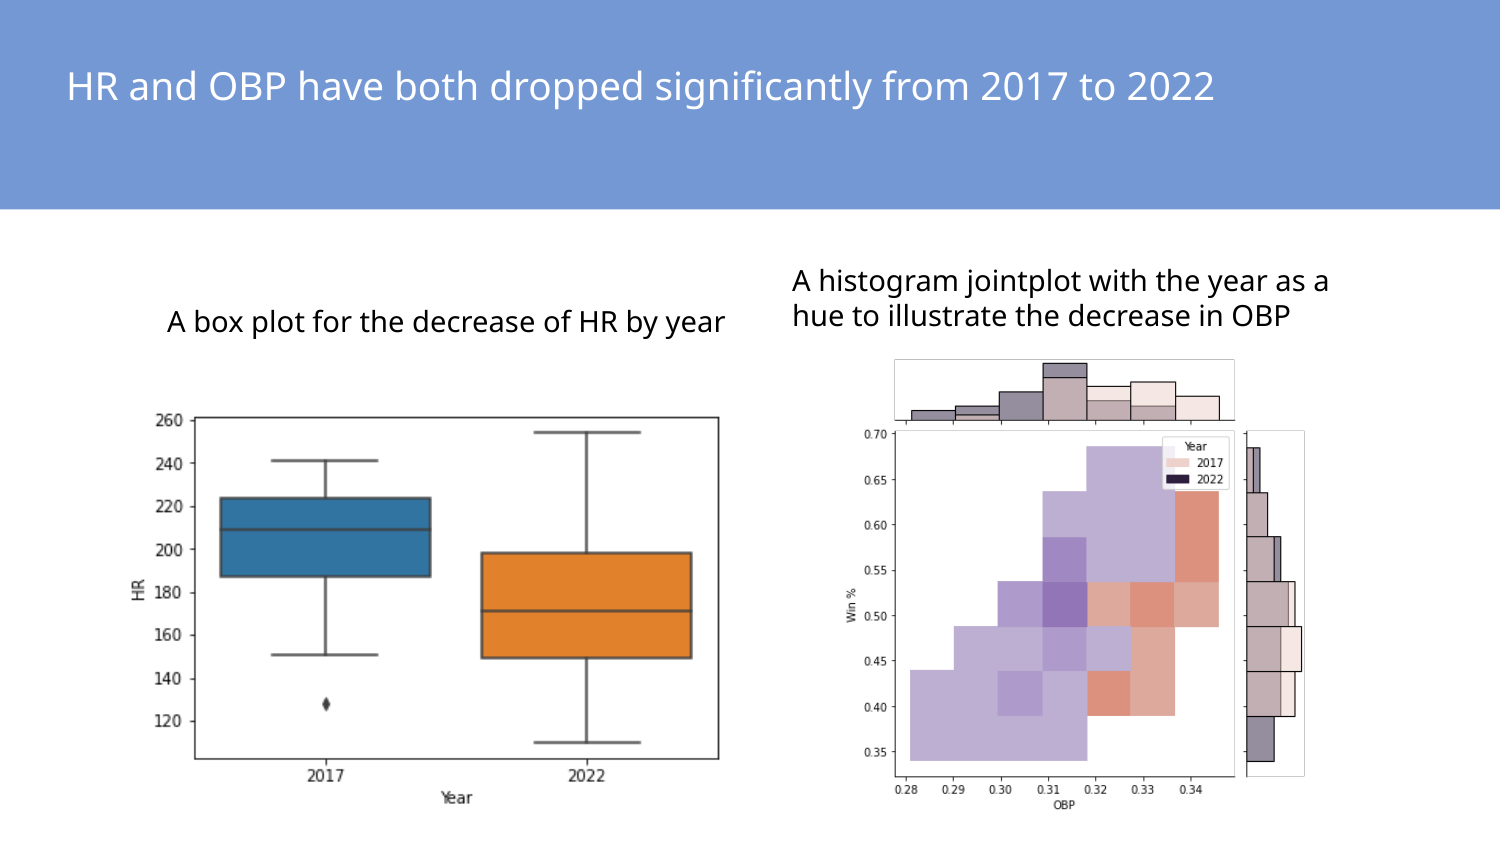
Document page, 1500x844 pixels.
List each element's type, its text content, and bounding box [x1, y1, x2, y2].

title HR and OBP have both dropped significantly from 2017 to 2022 [51, 46, 1449, 150]
picture [120, 402, 730, 818]
text_box A histogram jointplot with the year as a hue to illustrate the decrease in OBP [776, 246, 1375, 347]
text_box A box plot for the decrease of HR by year [152, 288, 750, 354]
picture [840, 353, 1312, 818]
